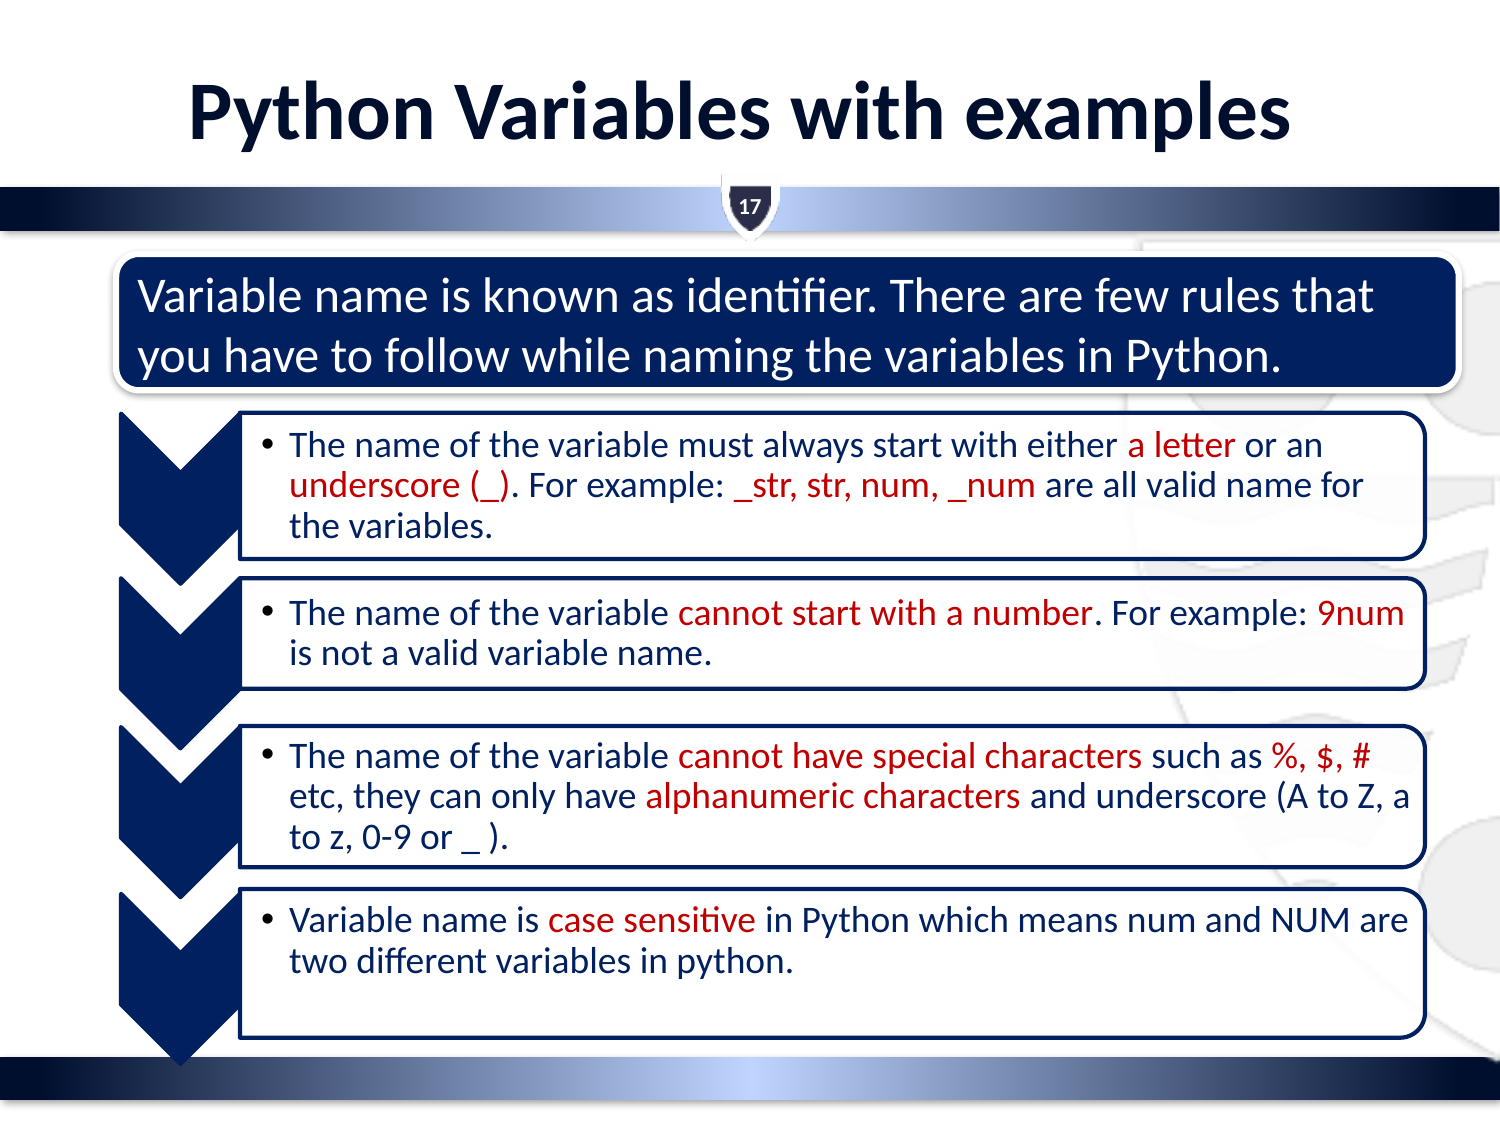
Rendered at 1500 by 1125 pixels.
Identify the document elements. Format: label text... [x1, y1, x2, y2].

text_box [120, 411, 1426, 1080]
slide_number 17 [718, 174, 782, 235]
text_box Variable name is known as identifier. There are few rules that you have to follow while naming the variables in Python. [112, 250, 1462, 394]
picture [720, 235, 780, 242]
title Python Variables with examples [75, 12, 1425, 200]
